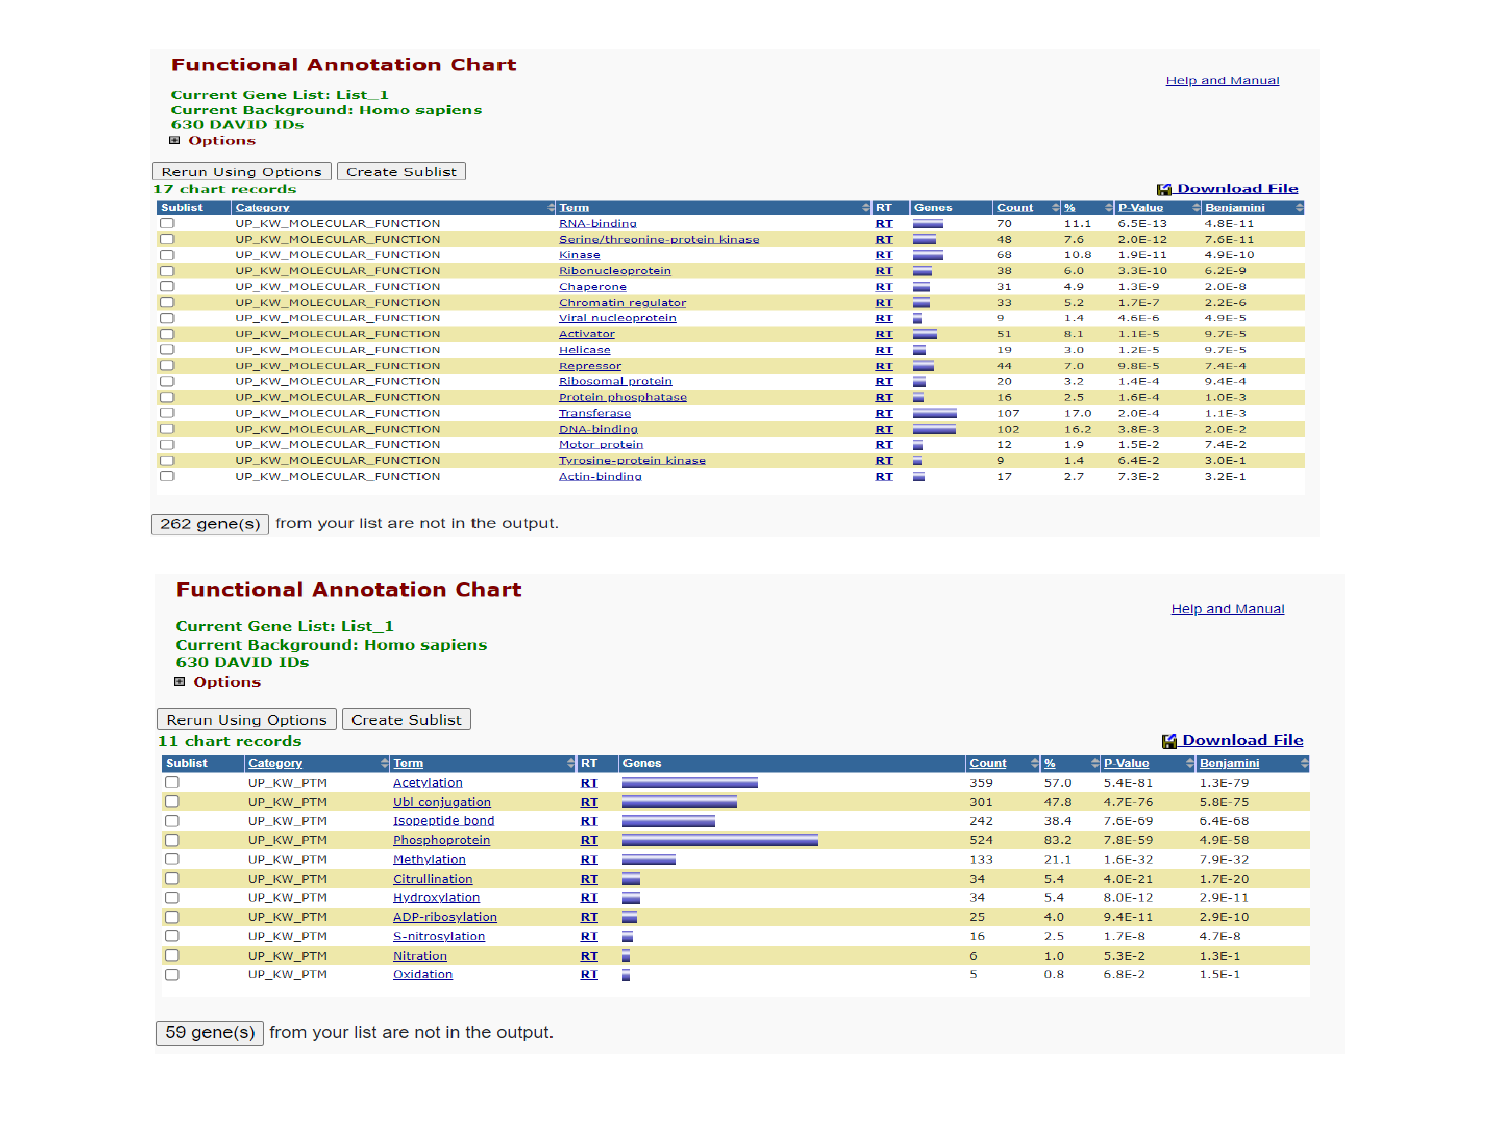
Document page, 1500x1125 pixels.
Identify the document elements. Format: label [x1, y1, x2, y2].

picture [149, 49, 1320, 538]
picture [154, 574, 1345, 1054]
